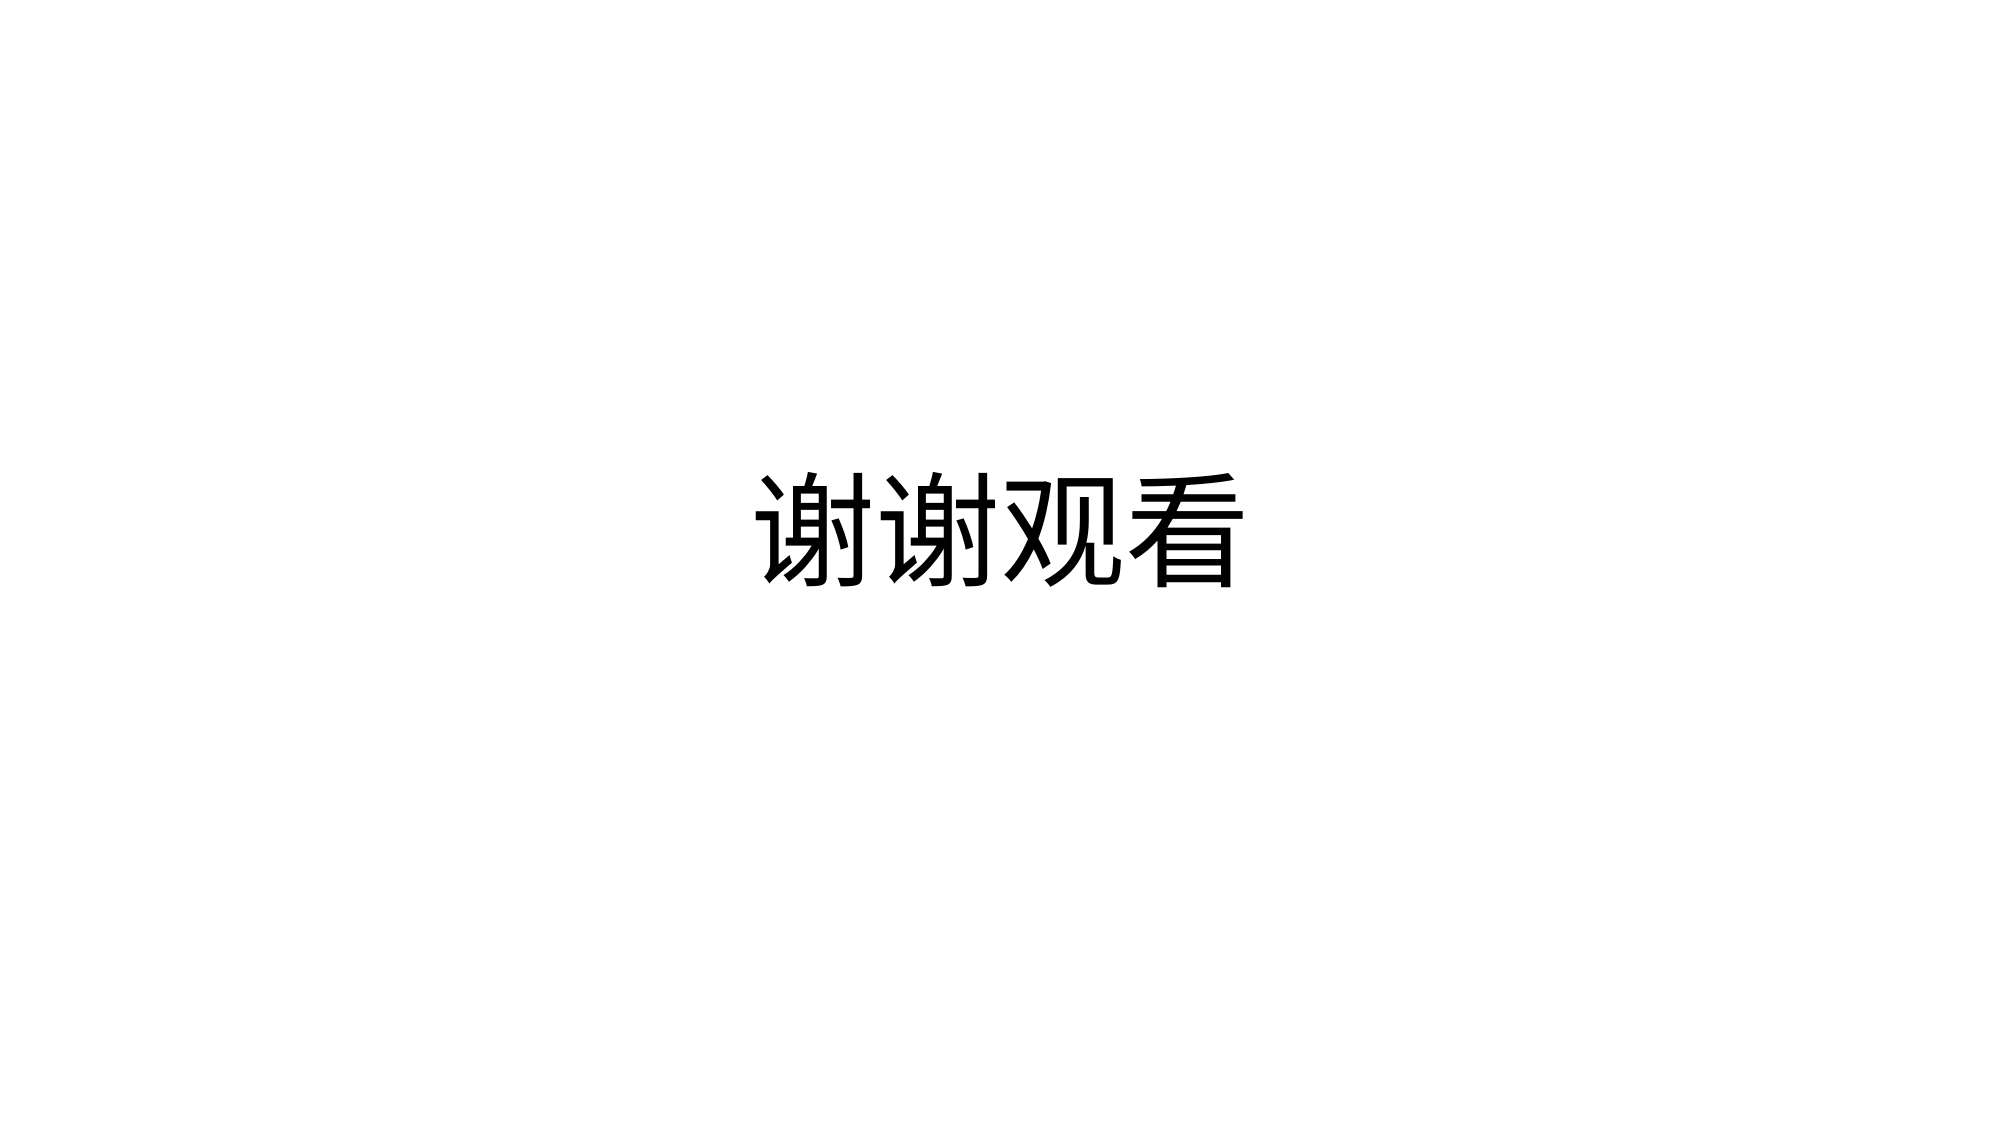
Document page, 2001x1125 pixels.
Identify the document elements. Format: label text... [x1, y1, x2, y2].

title 谢谢观看 [249, 220, 1750, 612]
